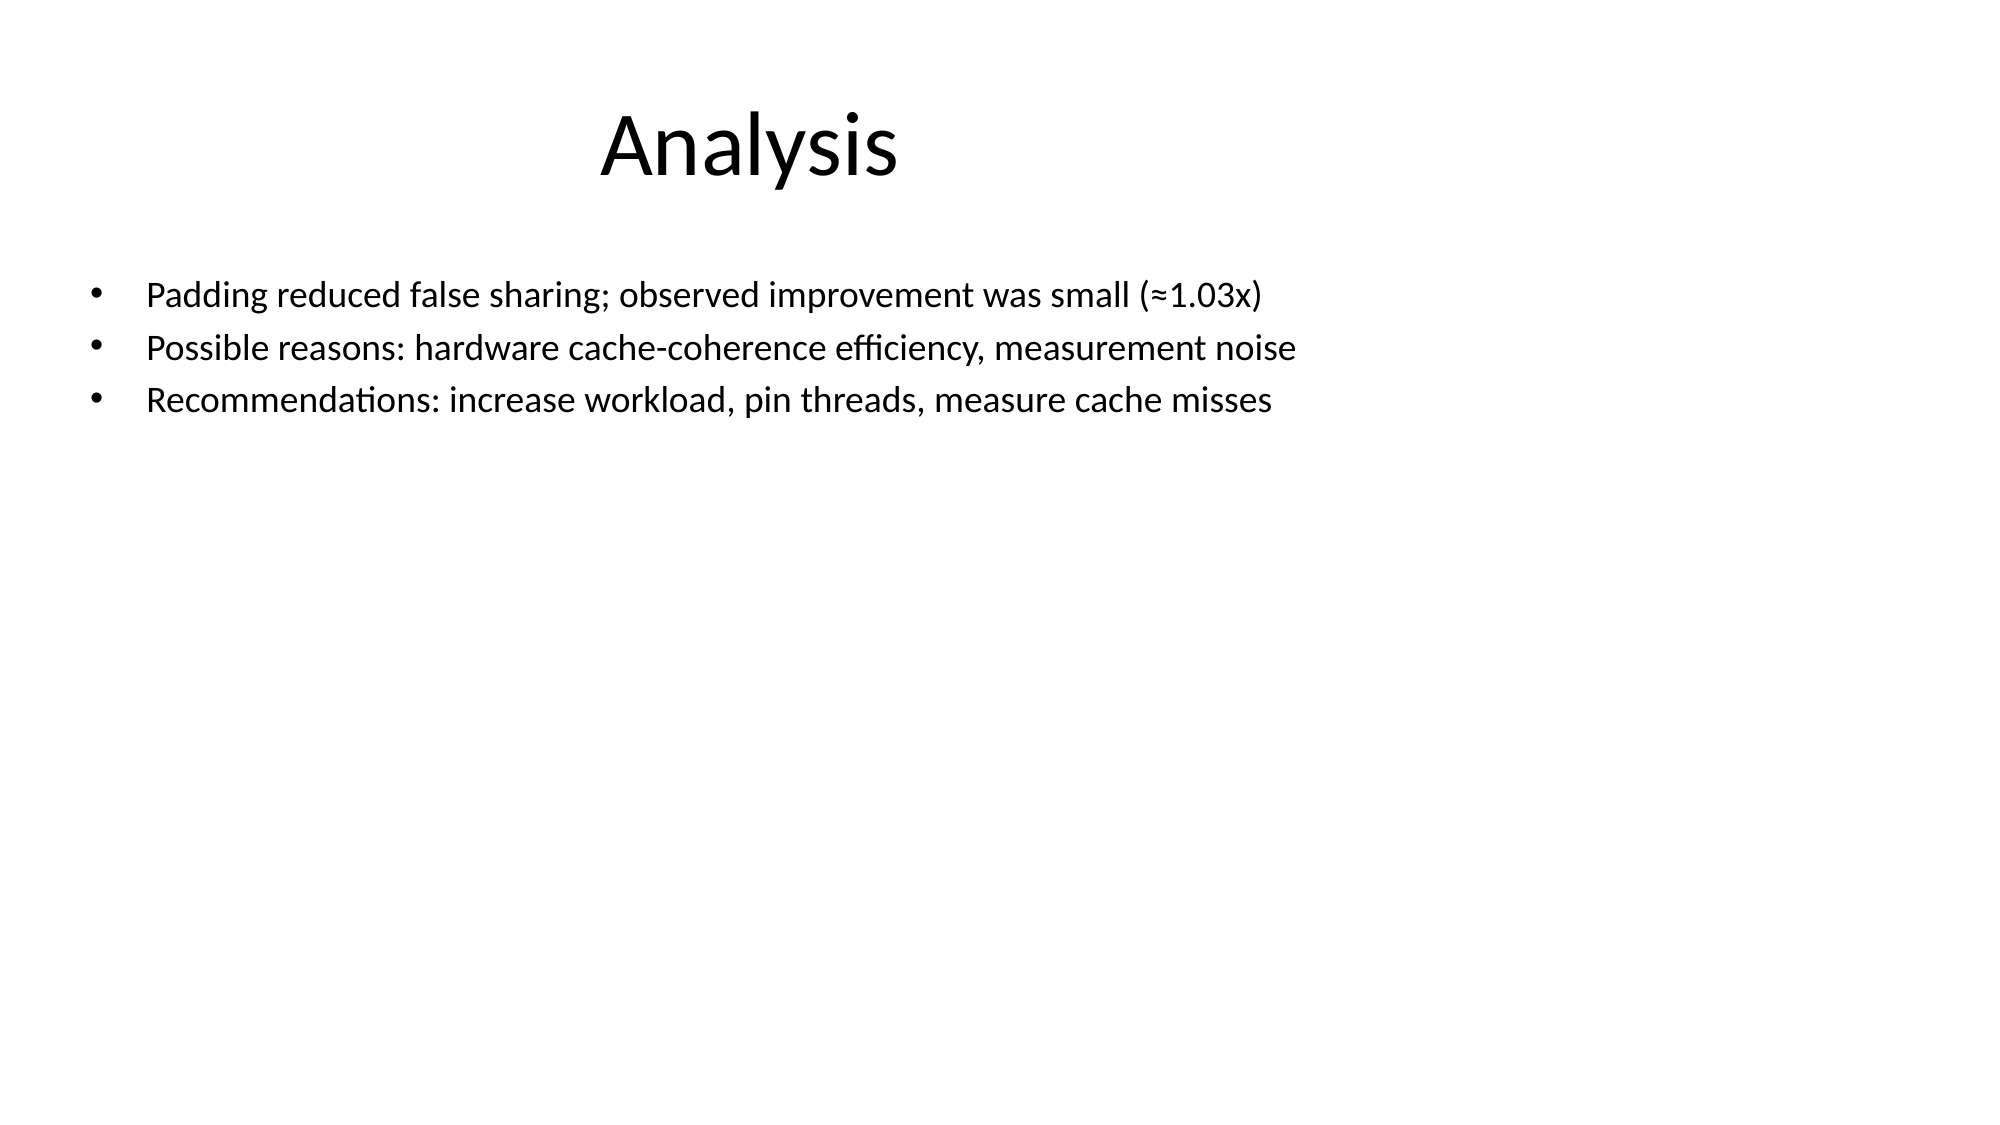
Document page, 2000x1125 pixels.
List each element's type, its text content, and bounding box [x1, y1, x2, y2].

title Analysis [75, 45, 1425, 233]
list Padding reduced false sharing; observed improvement was small (≈1.03x) Possible reasons: hardware cache-coherence efficiency, measurement noise Recommendations: increase workload, pin threads, measure cache misses [75, 262, 1425, 1005]
